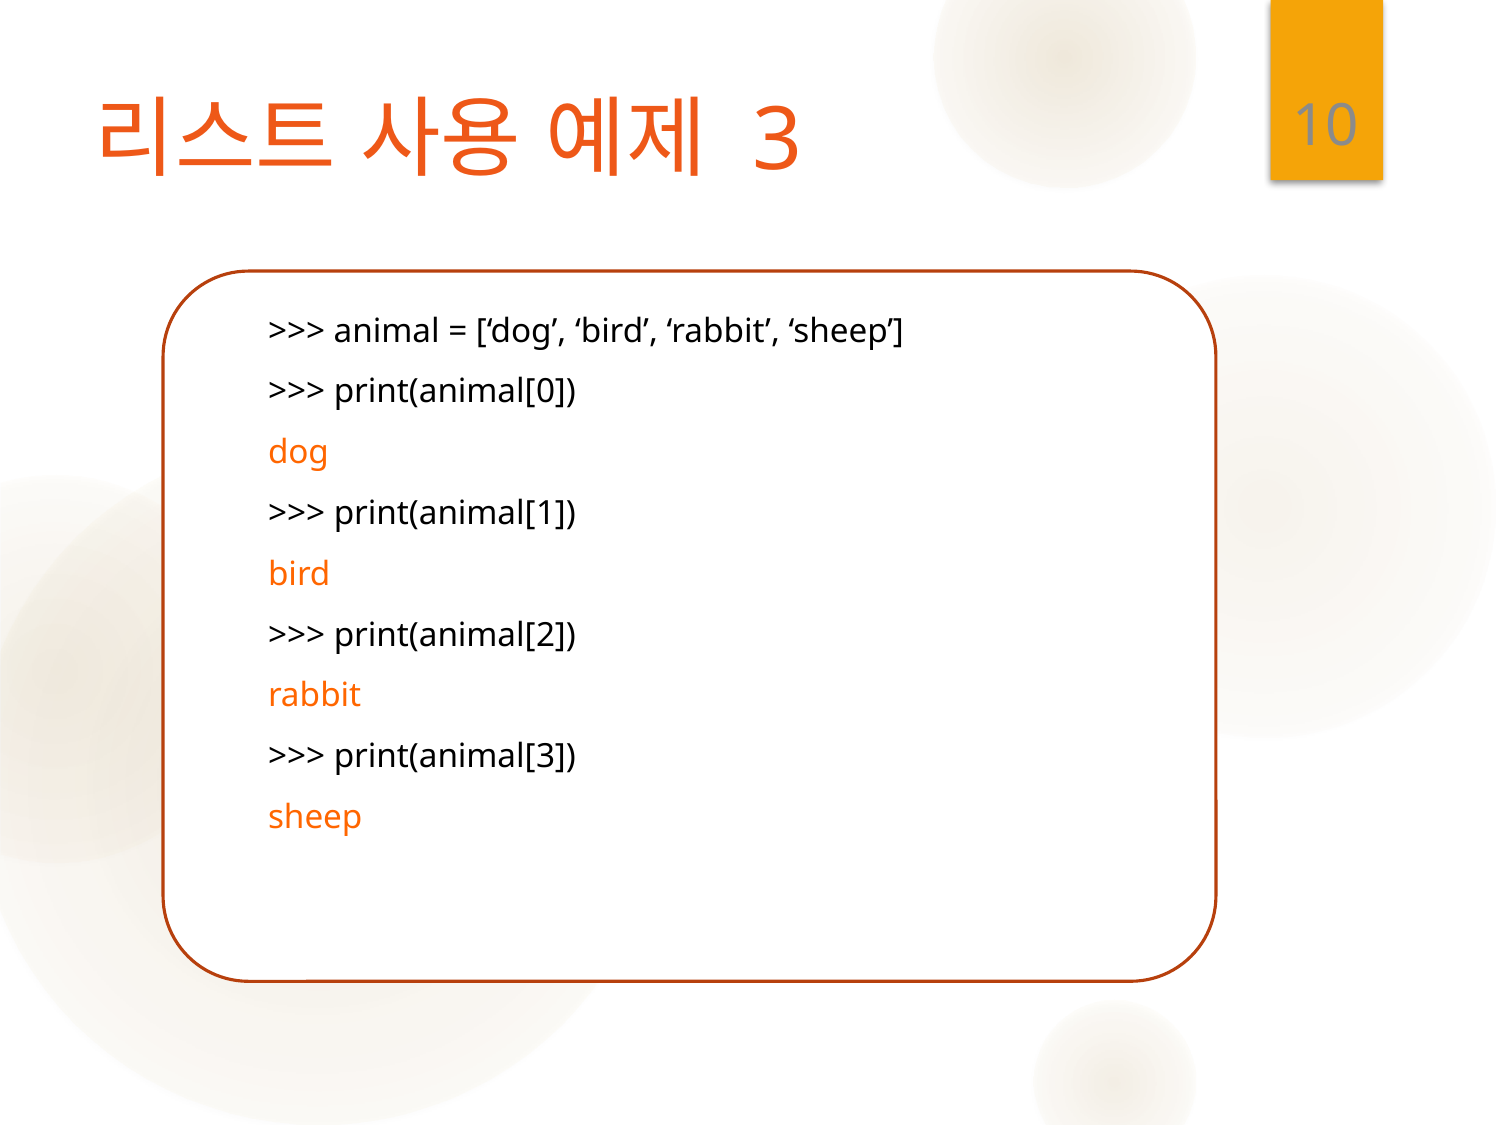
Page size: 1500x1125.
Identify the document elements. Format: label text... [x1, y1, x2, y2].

slide_number 10 [1273, 48, 1378, 175]
title 리스트 사용 예제 3 [79, 74, 1237, 304]
list >>> animal = [‘dog’, ‘bird’, ‘rabbit’, ‘sheep’] >>> print(animal[0]) dog >>> print(animal[1]) bird >>> print(animal[2]) rabbit >>> print(animal[3]) sheep [103, 301, 1266, 915]
text_box [165, 915, 1214, 982]
